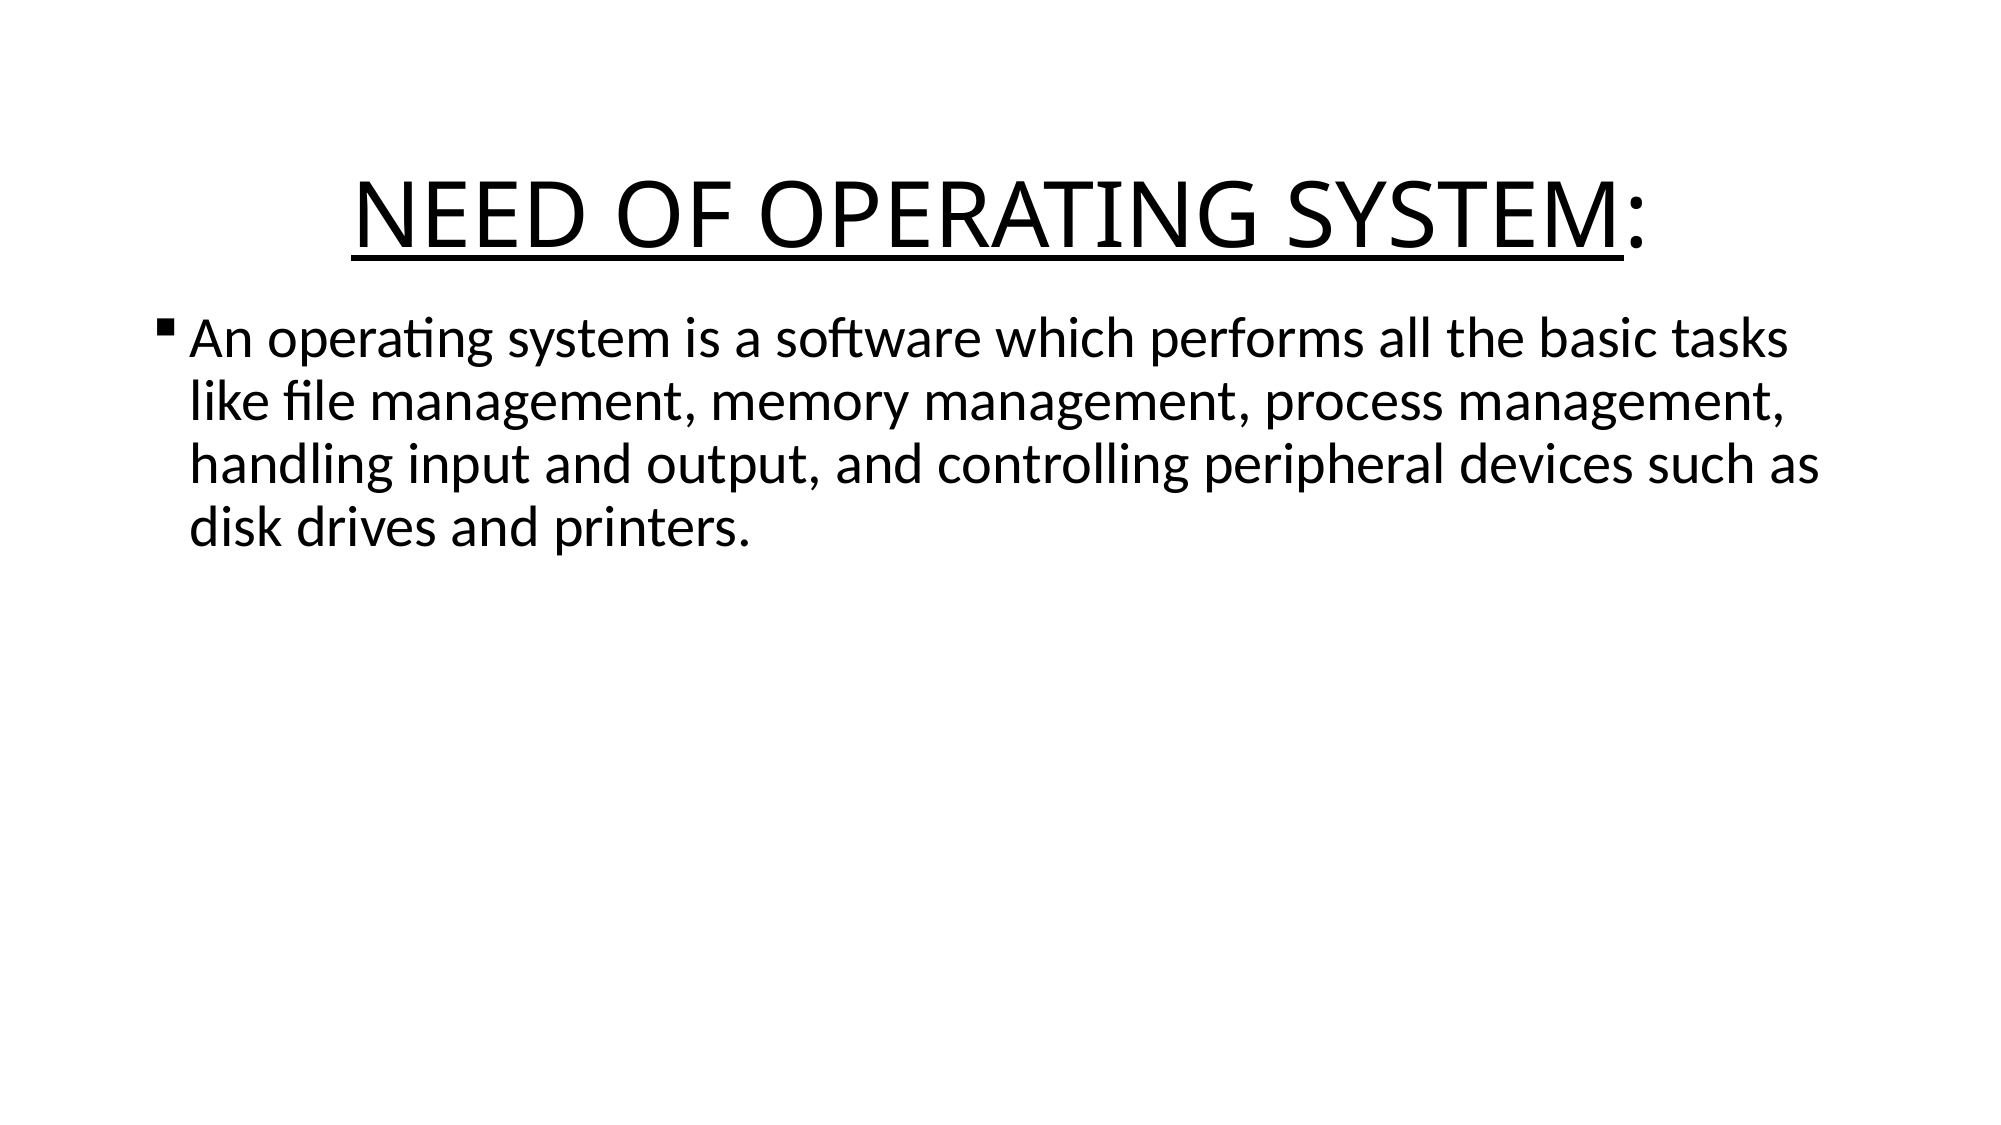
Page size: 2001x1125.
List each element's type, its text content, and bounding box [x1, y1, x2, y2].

title NEED OF OPERATING SYSTEM: [137, 59, 1863, 278]
list An operating system is a software which performs all the basic tasks like file management, memory management, process management, handling input and output, and controlling peripheral devices such as disk drives and printers. [137, 299, 1863, 1014]
